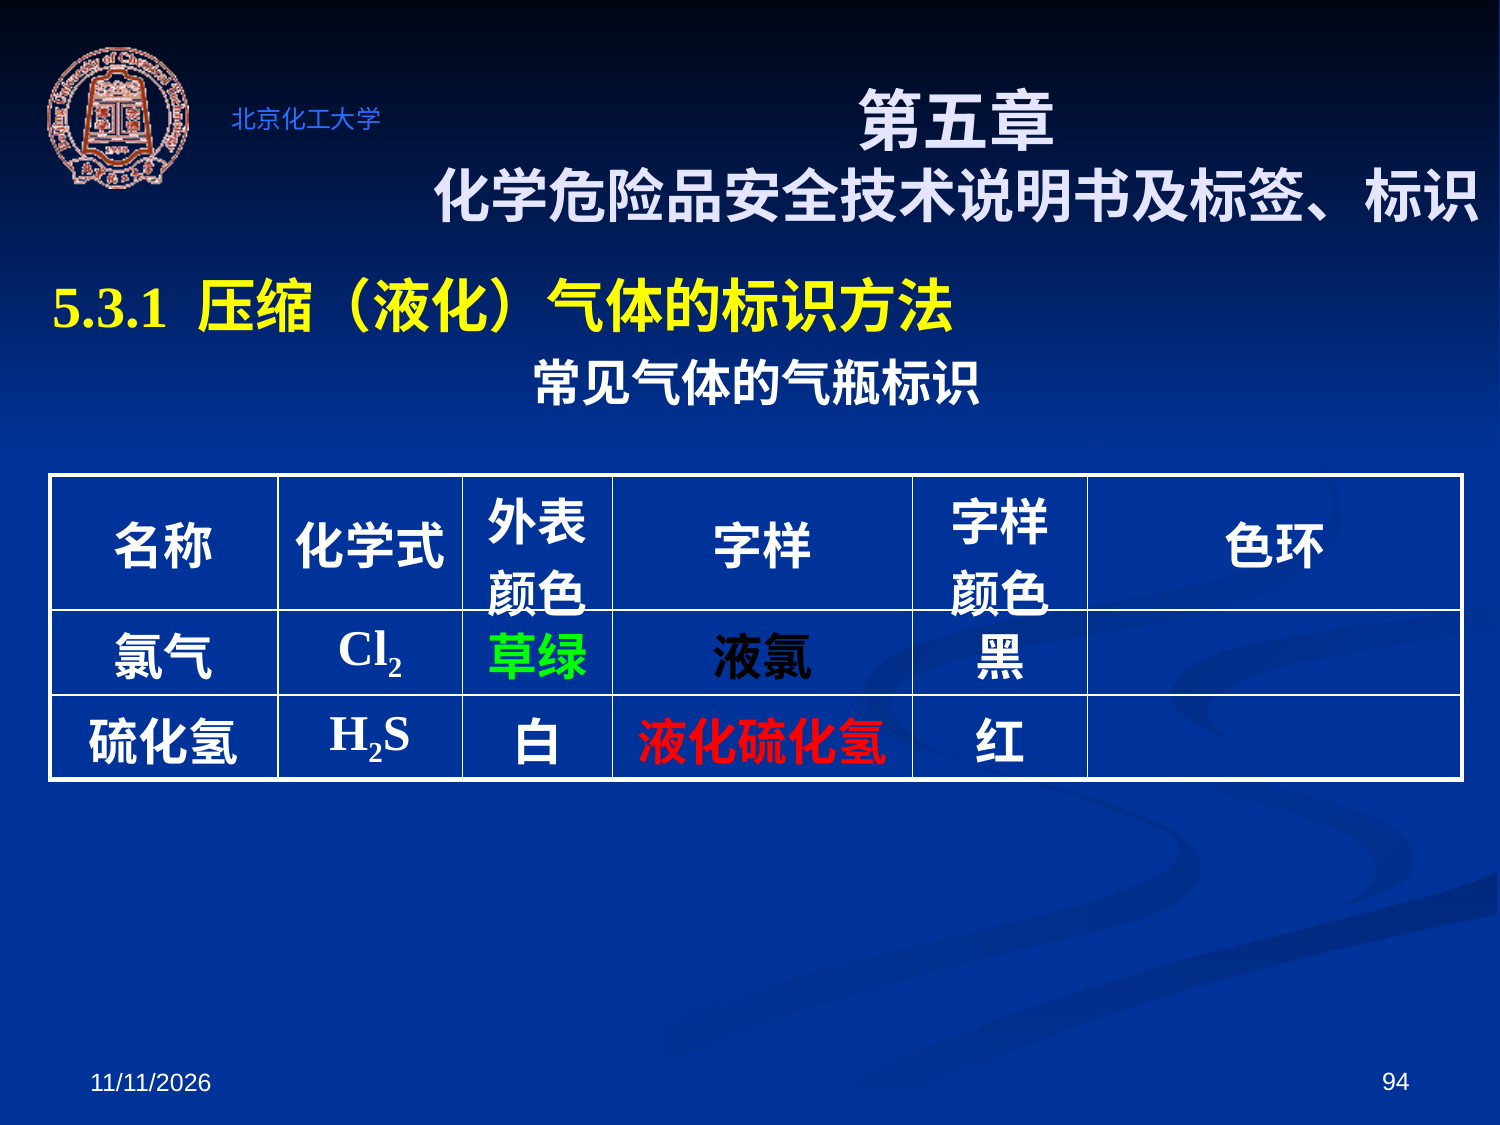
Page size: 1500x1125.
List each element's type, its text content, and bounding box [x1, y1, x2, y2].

table_cell 黑 [913, 611, 1087, 694]
slide_number 94 [1074, 1024, 1426, 1104]
table_cell 液化硫化氢 [613, 696, 912, 777]
table_header 外表颜色 [463, 477, 612, 609]
table_header 色环 [1088, 477, 1460, 609]
table_header 字样颜色 [913, 477, 1087, 609]
table_cell 液氯 [613, 611, 912, 694]
table_cell H2S [279, 696, 462, 777]
table_cell 白 [463, 696, 612, 777]
table_cell 氯气 [52, 611, 277, 694]
table_cell [1088, 696, 1460, 777]
table_header 字样 [613, 477, 912, 609]
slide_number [74, 1025, 426, 1104]
table_cell [1088, 611, 1460, 694]
table_header 化学式 [279, 477, 462, 609]
table_cell 草绿 [463, 611, 612, 694]
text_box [24, 24, 413, 190]
table_cell Cl2 [279, 611, 462, 694]
table_cell 红 [913, 696, 1087, 777]
table_cell 硫化氢 [52, 696, 277, 777]
table_header 名称 [52, 477, 277, 609]
text_box 5.3.1 压缩（液化）气体的标识方法 常见气体的气瓶标识 [37, 275, 1475, 419]
title 第五章 化学危险品安全技术说明书及标签、标识 [412, 44, 1500, 263]
